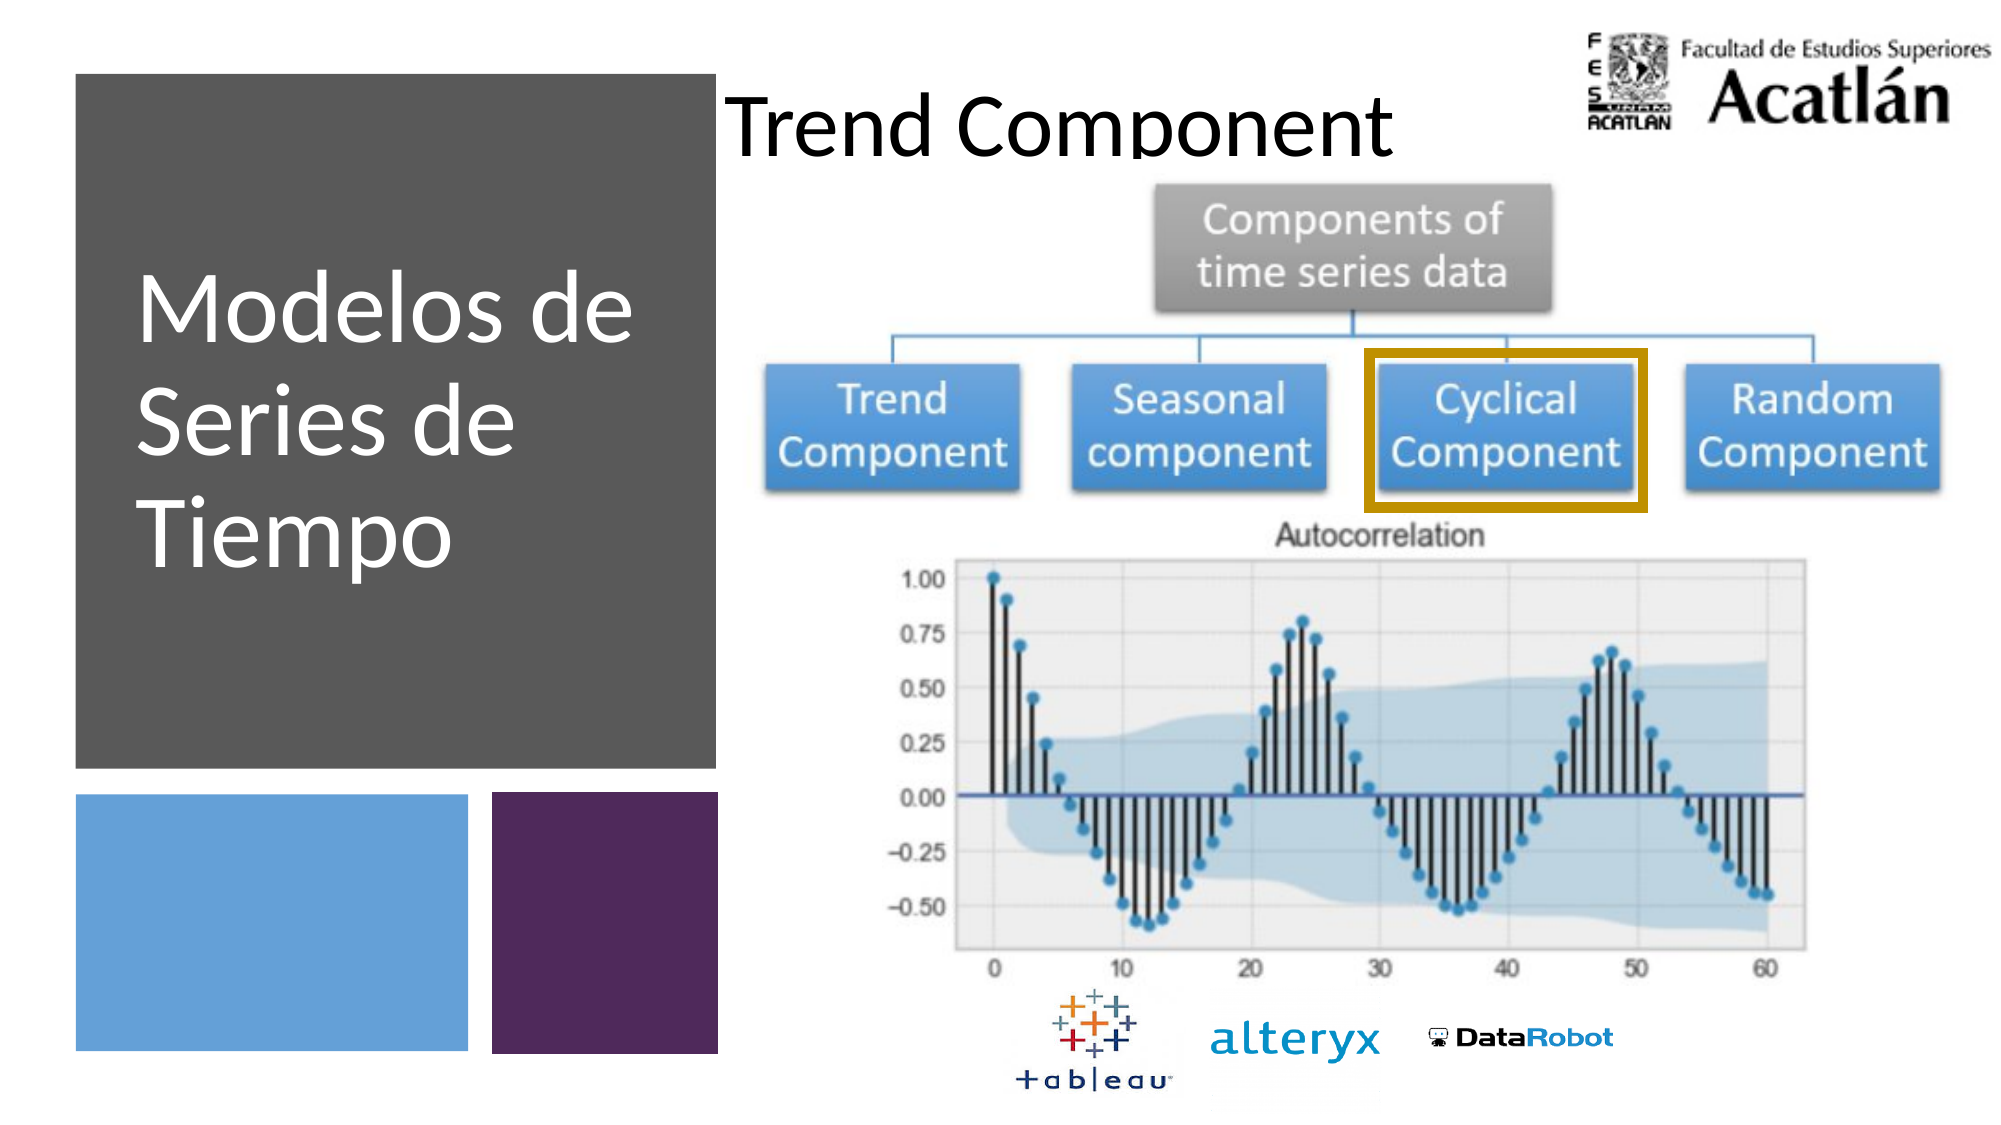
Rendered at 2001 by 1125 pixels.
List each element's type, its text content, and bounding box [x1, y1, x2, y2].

text_box [75, 73, 716, 769]
picture [1564, 6, 2000, 147]
title Modelos de Series de Tiempo [120, 152, 672, 690]
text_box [708, 18, 1957, 508]
text_box [494, 794, 716, 1052]
text_box [75, 794, 469, 1052]
picture [882, 514, 1821, 986]
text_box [1003, 994, 1622, 1125]
